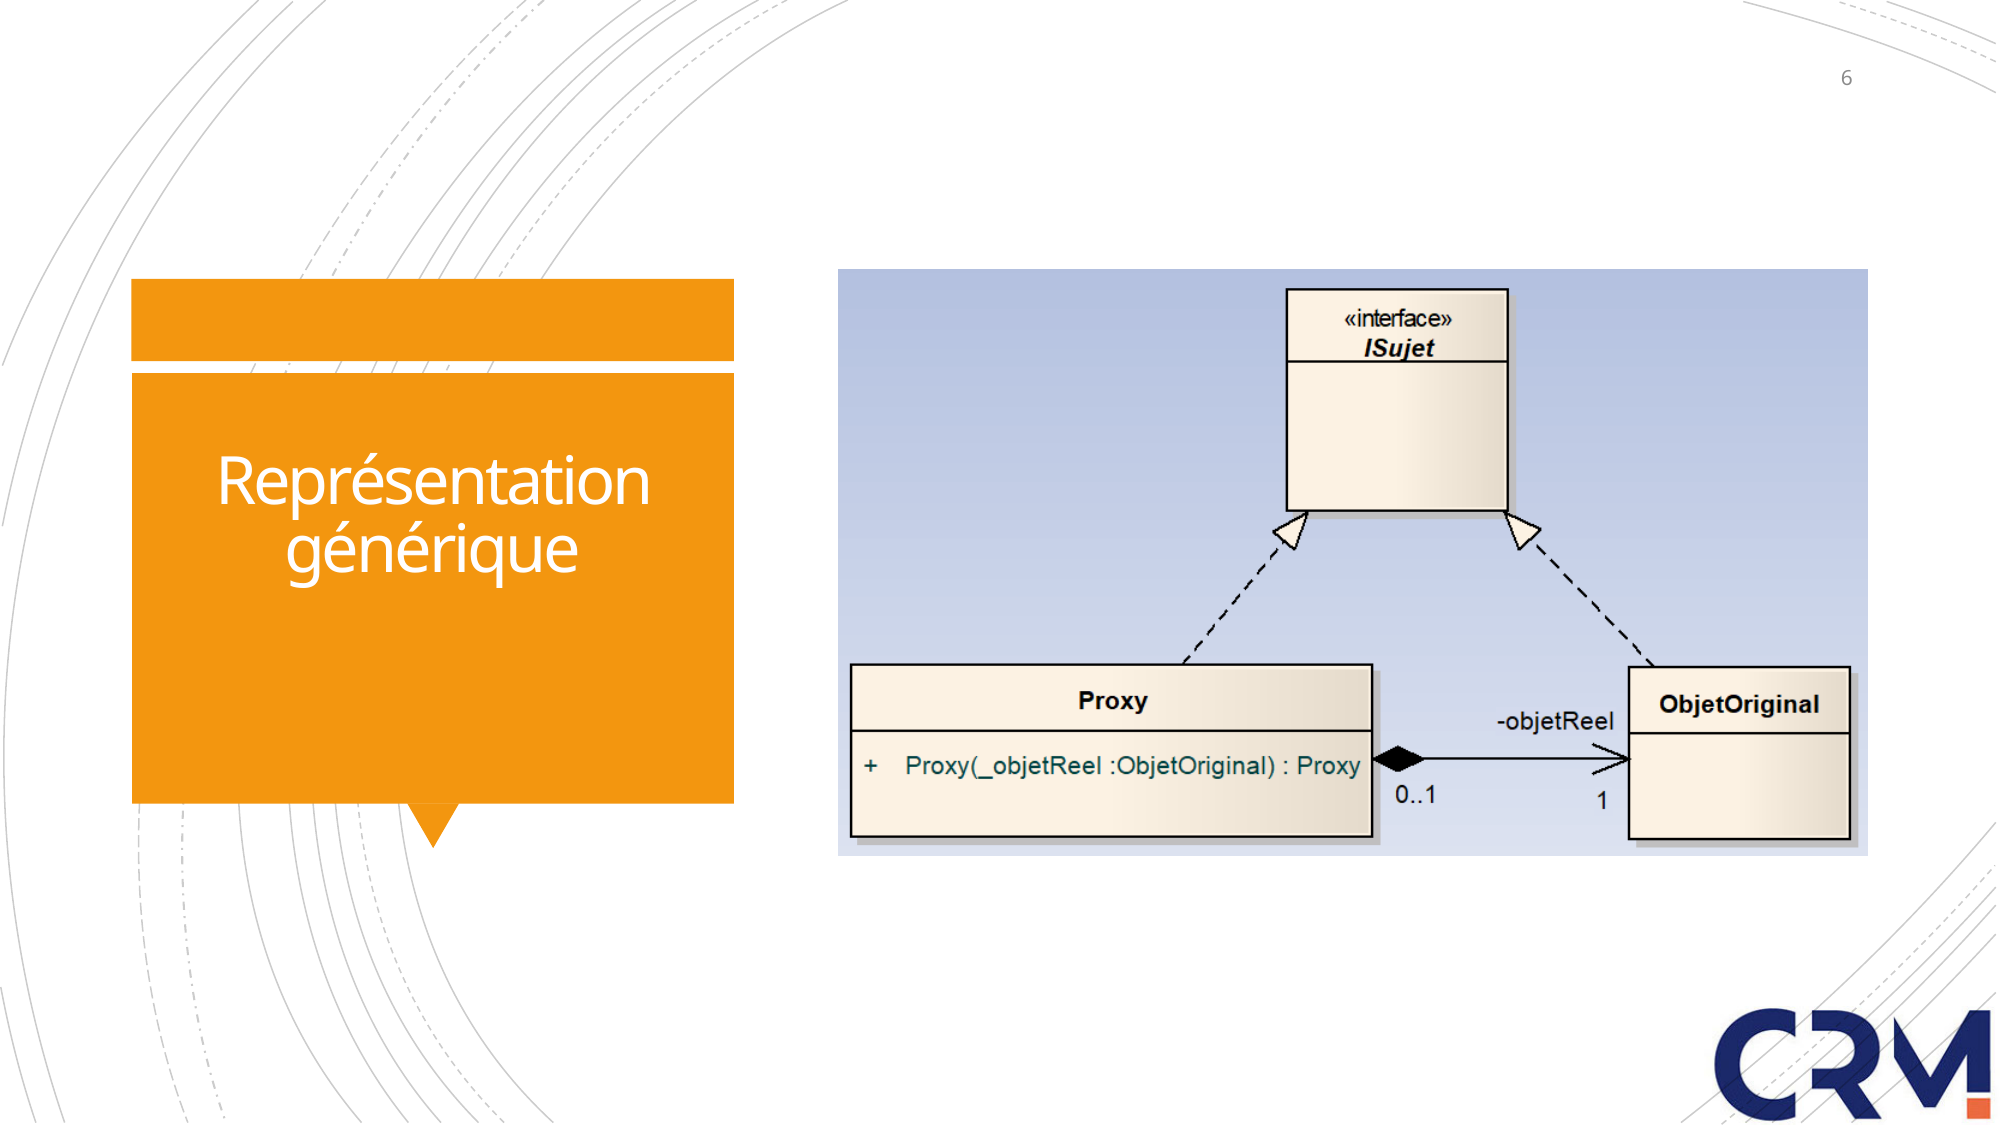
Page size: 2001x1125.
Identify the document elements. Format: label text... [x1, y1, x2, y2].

title Représentation générique [145, 385, 721, 587]
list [837, 269, 1868, 856]
slide_number 6 [1717, 52, 1868, 105]
picture [1704, 1006, 2000, 1125]
